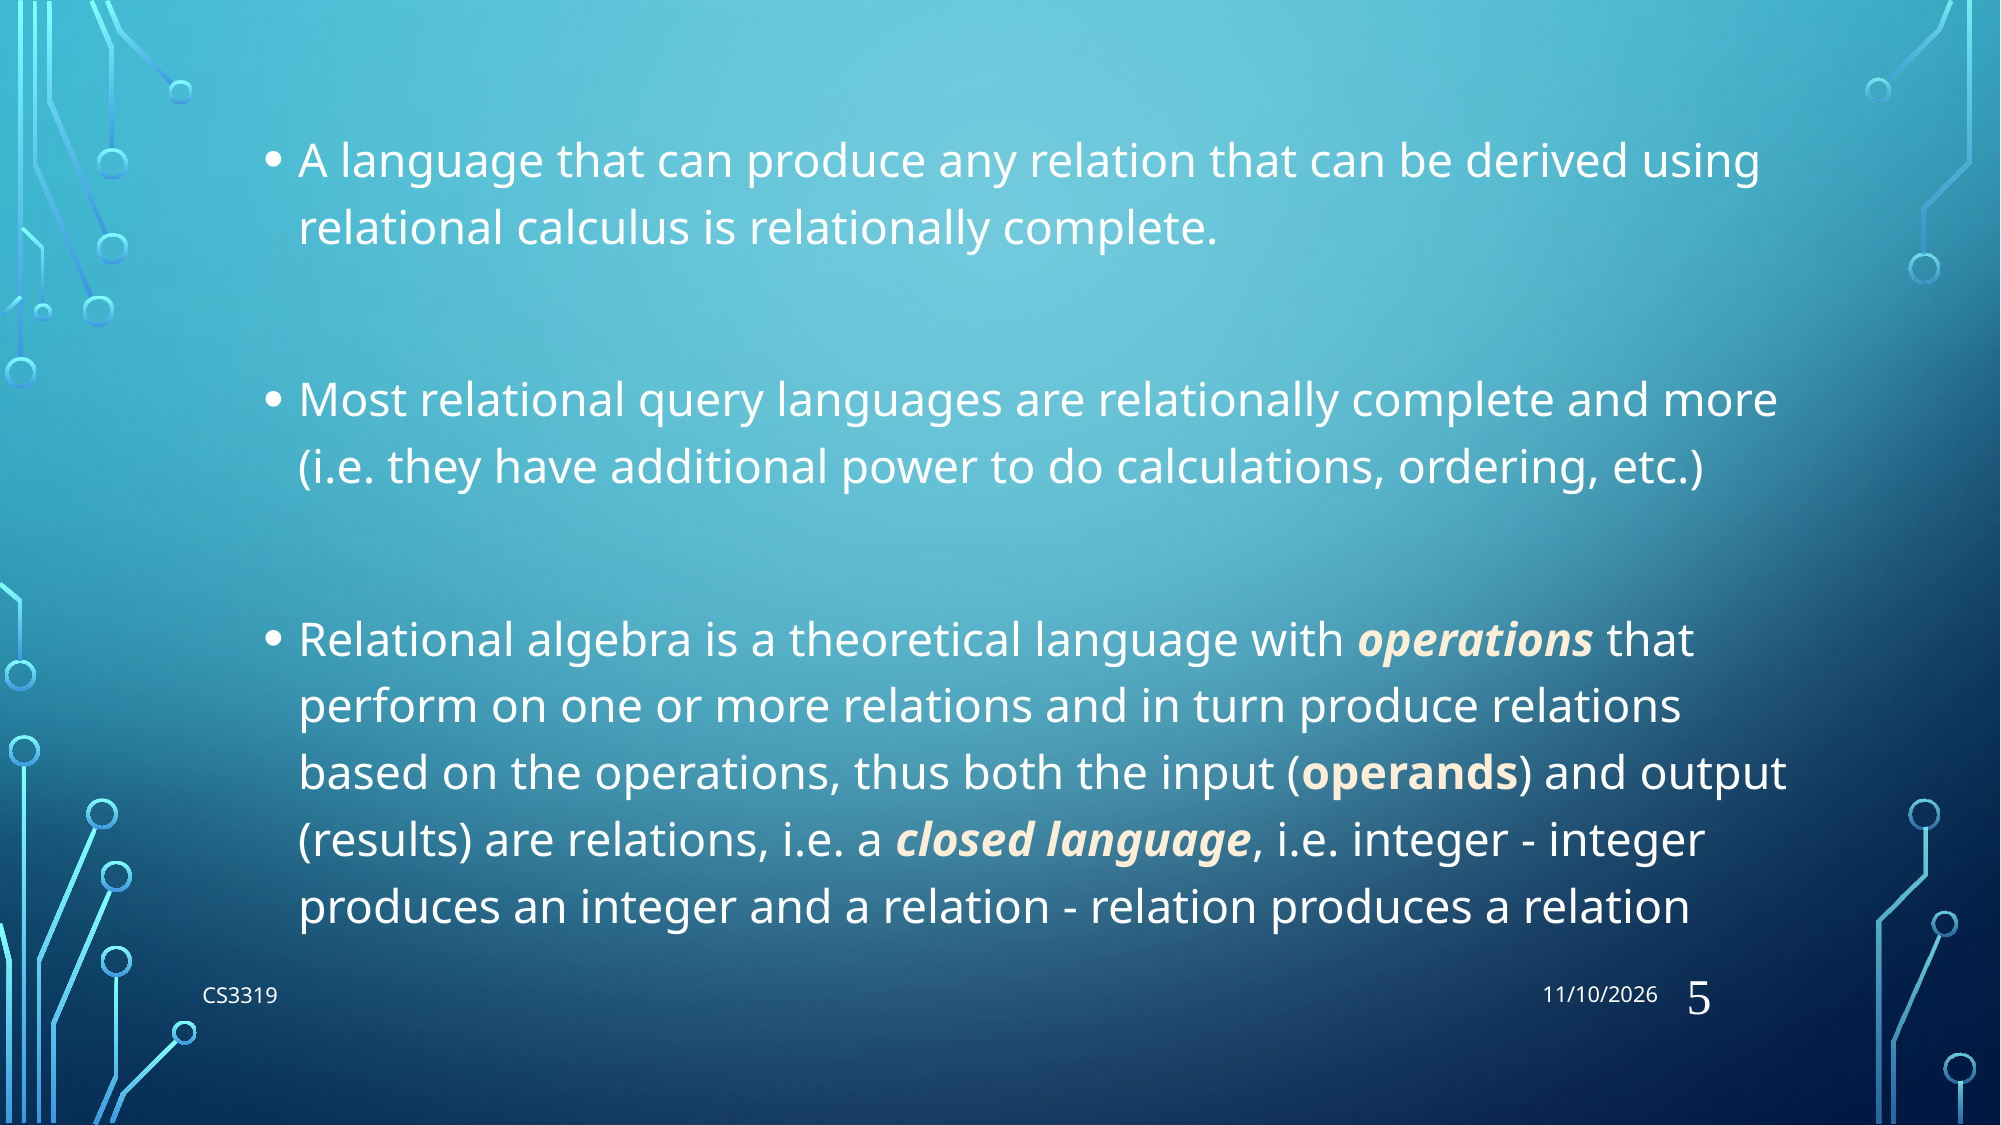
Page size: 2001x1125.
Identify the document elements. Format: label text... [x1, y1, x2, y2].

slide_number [1223, 965, 1596, 1025]
footer CS3319 [187, 965, 1211, 1025]
list A language that can produce any relation that can be derived using relational calculus is relationally complete. Most relational query languages are relationally complete and more (i.e. they have additional power to do calculations, ordering, etc.) Relational algebra is a theoretical language with operations that perform on one or more relations and in turn produce relations based on the operations, thus both the input (operands) and output (results) are relations, i.e. a closed language, i.e. integer - integer produces an integer and a relation - relation produces a relation [248, 112, 1813, 966]
slide_number 5 [1596, 965, 1813, 1025]
